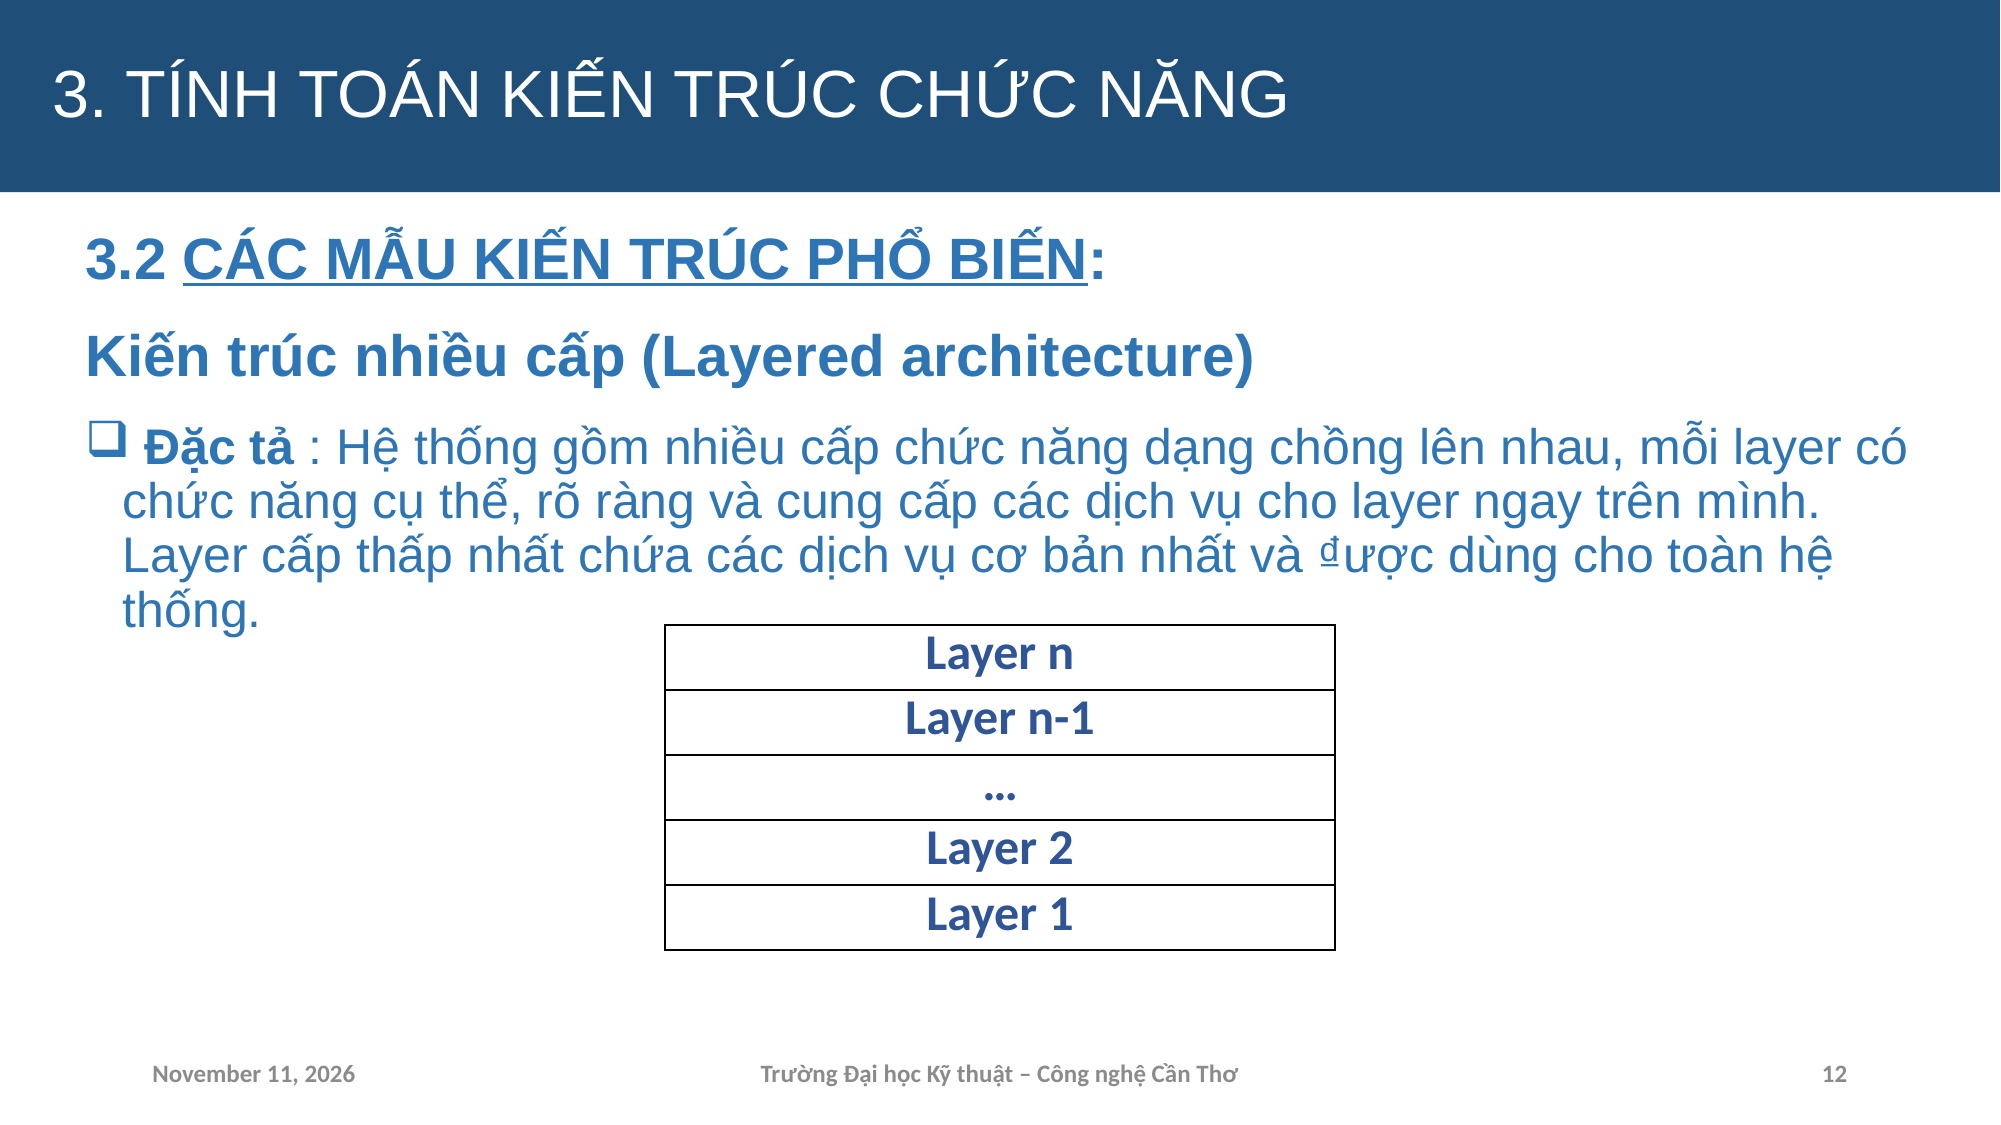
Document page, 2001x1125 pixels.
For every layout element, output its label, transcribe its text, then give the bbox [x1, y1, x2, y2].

table_cell … [666, 756, 1334, 819]
table_cell Layer n-1 [666, 691, 1334, 754]
footer Trường Đại học Kỹ thuật – Công nghệ Cần Thơ [662, 1042, 1338, 1103]
table_cell Layer 1 [666, 886, 1334, 949]
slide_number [137, 1042, 588, 1103]
table_cell Layer 2 [666, 821, 1334, 884]
title 3. TÍNH TOÁN KIẾN TRÚC CHỨC NĂNG [0, 0, 2000, 193]
table_header Layer n [666, 626, 1334, 689]
list 3.2 CÁC MẪU KIẾN TRÚC PHỔ BIẾN: Kiến trúc nhiều cấp (Layered architecture) Đặc tả : Hệ thống gồm nhiều cấp chức năng dạng chồng lên nhau, mỗi layer có chức năng cụ thể, rõ ràng và cung cấp các dịch vụ cho layer ngay trên mình. Layer cấp thấp nhất chứa các dịch vụ cơ bản nhất và ₫ược dùng cho toàn hệ thống. [70, 221, 1935, 1028]
slide_number 12 [1412, 1042, 1863, 1103]
